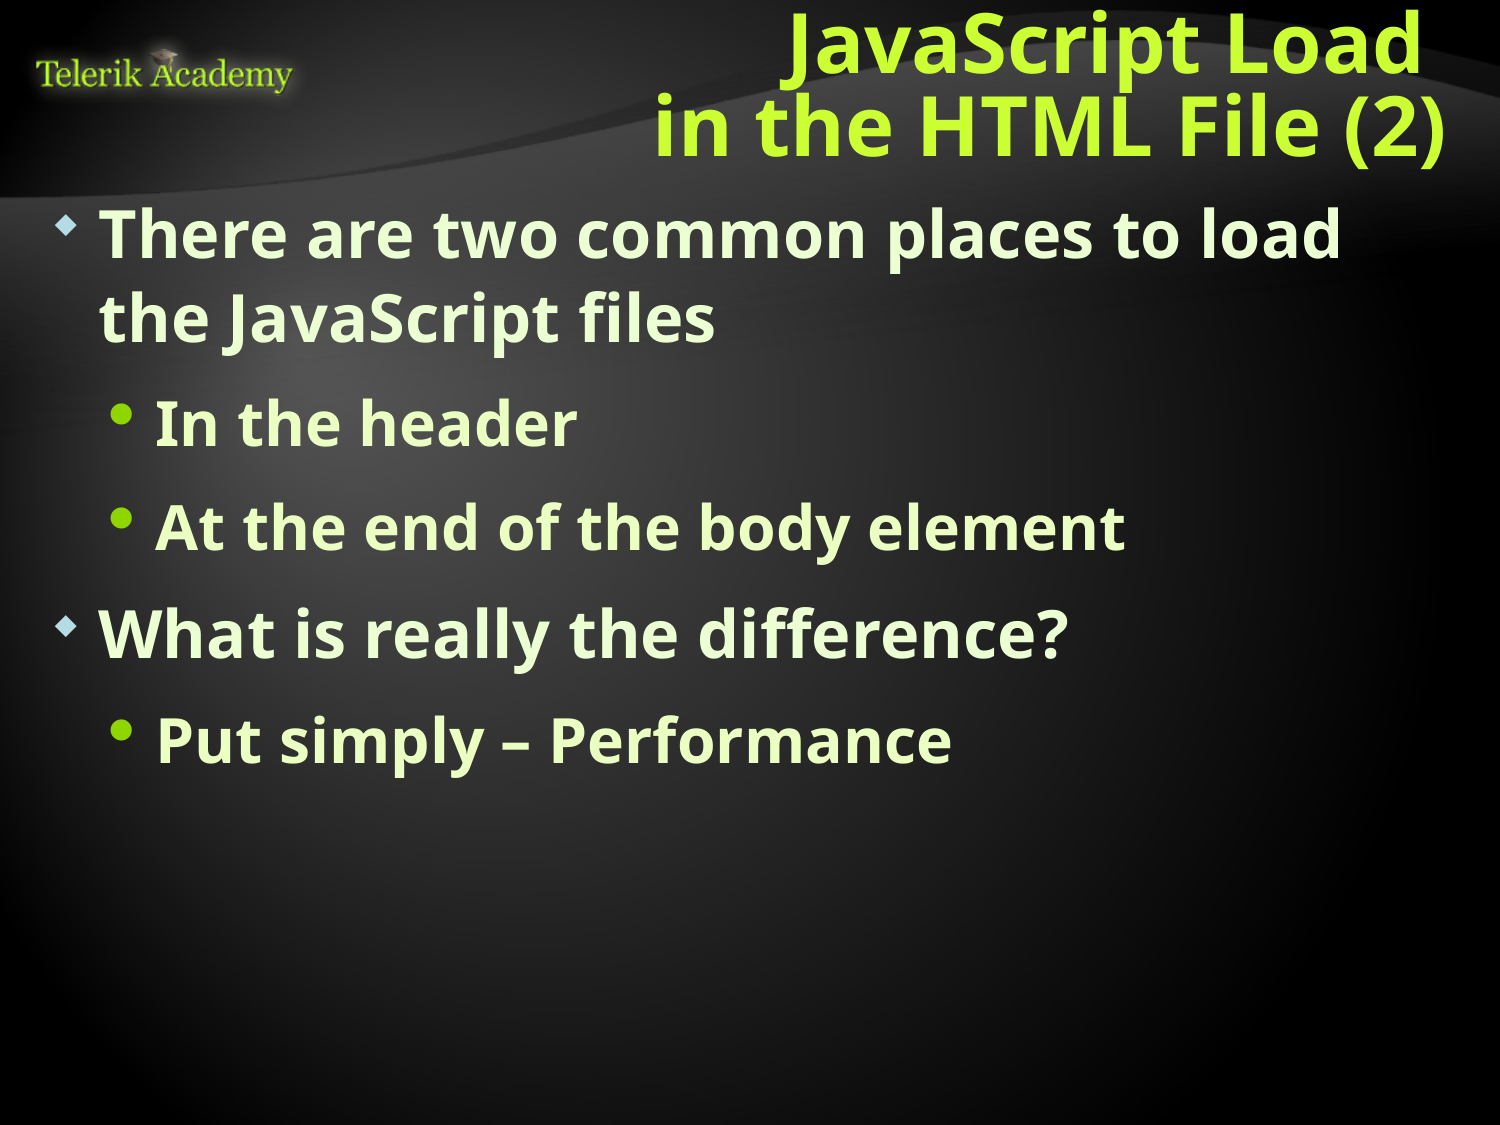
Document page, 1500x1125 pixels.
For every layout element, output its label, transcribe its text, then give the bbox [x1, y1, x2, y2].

title JavaScript Load in the HTML File (2) [300, 21, 1463, 159]
list There are two common places to load the JavaScript files In the header At the end of the body element What is really the difference? Put simply – Performance [37, 180, 1463, 1100]
picture [0, 0, 1500, 1125]
